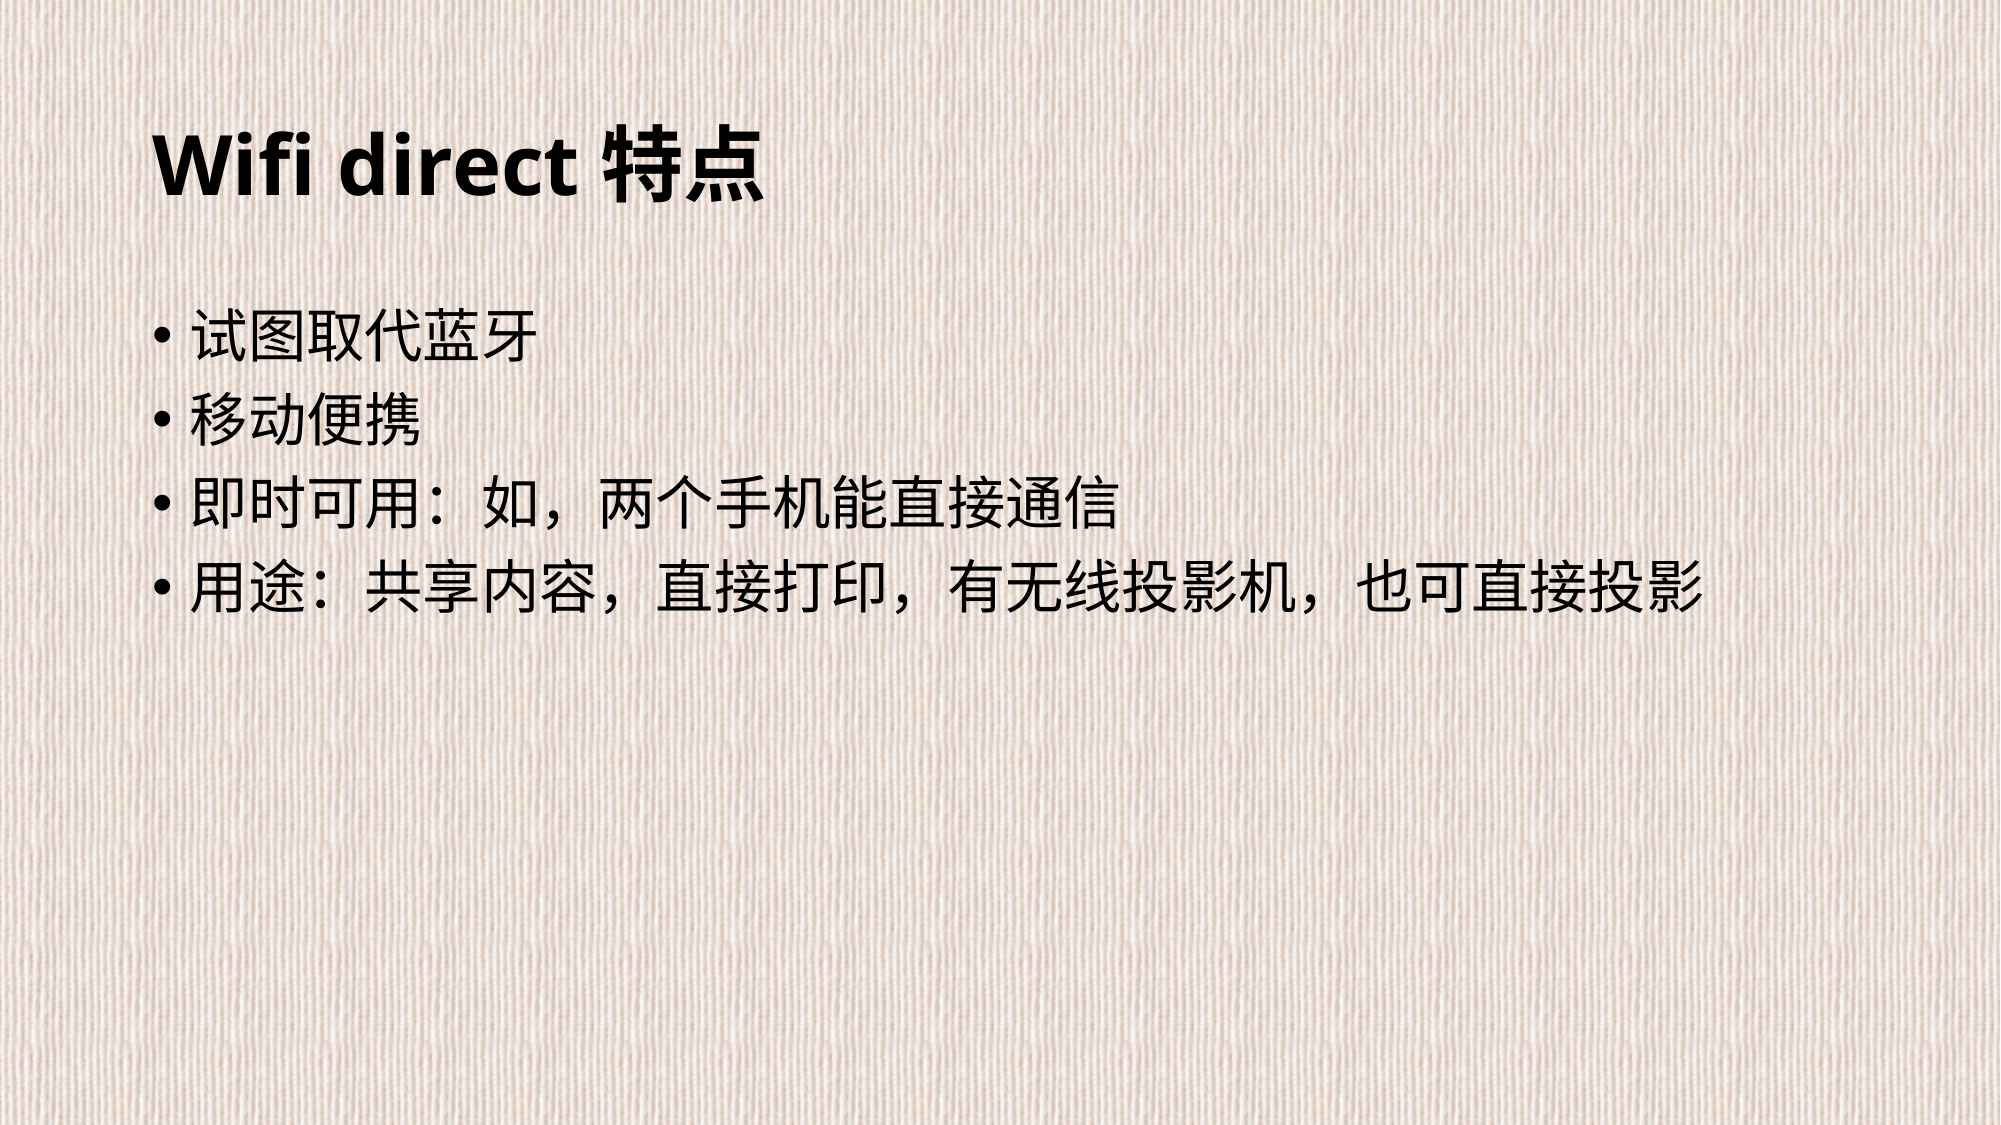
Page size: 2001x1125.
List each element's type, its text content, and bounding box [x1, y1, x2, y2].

list 试图取代蓝牙 移动便携 即时可用：如，两个手机能直接通信 用途：共享内容，直接打印，有无线投影机，也可直接投影 [137, 299, 1863, 1014]
title Wifi direct特点 [137, 59, 1863, 278]
picture [0, 0, 2001, 1125]
